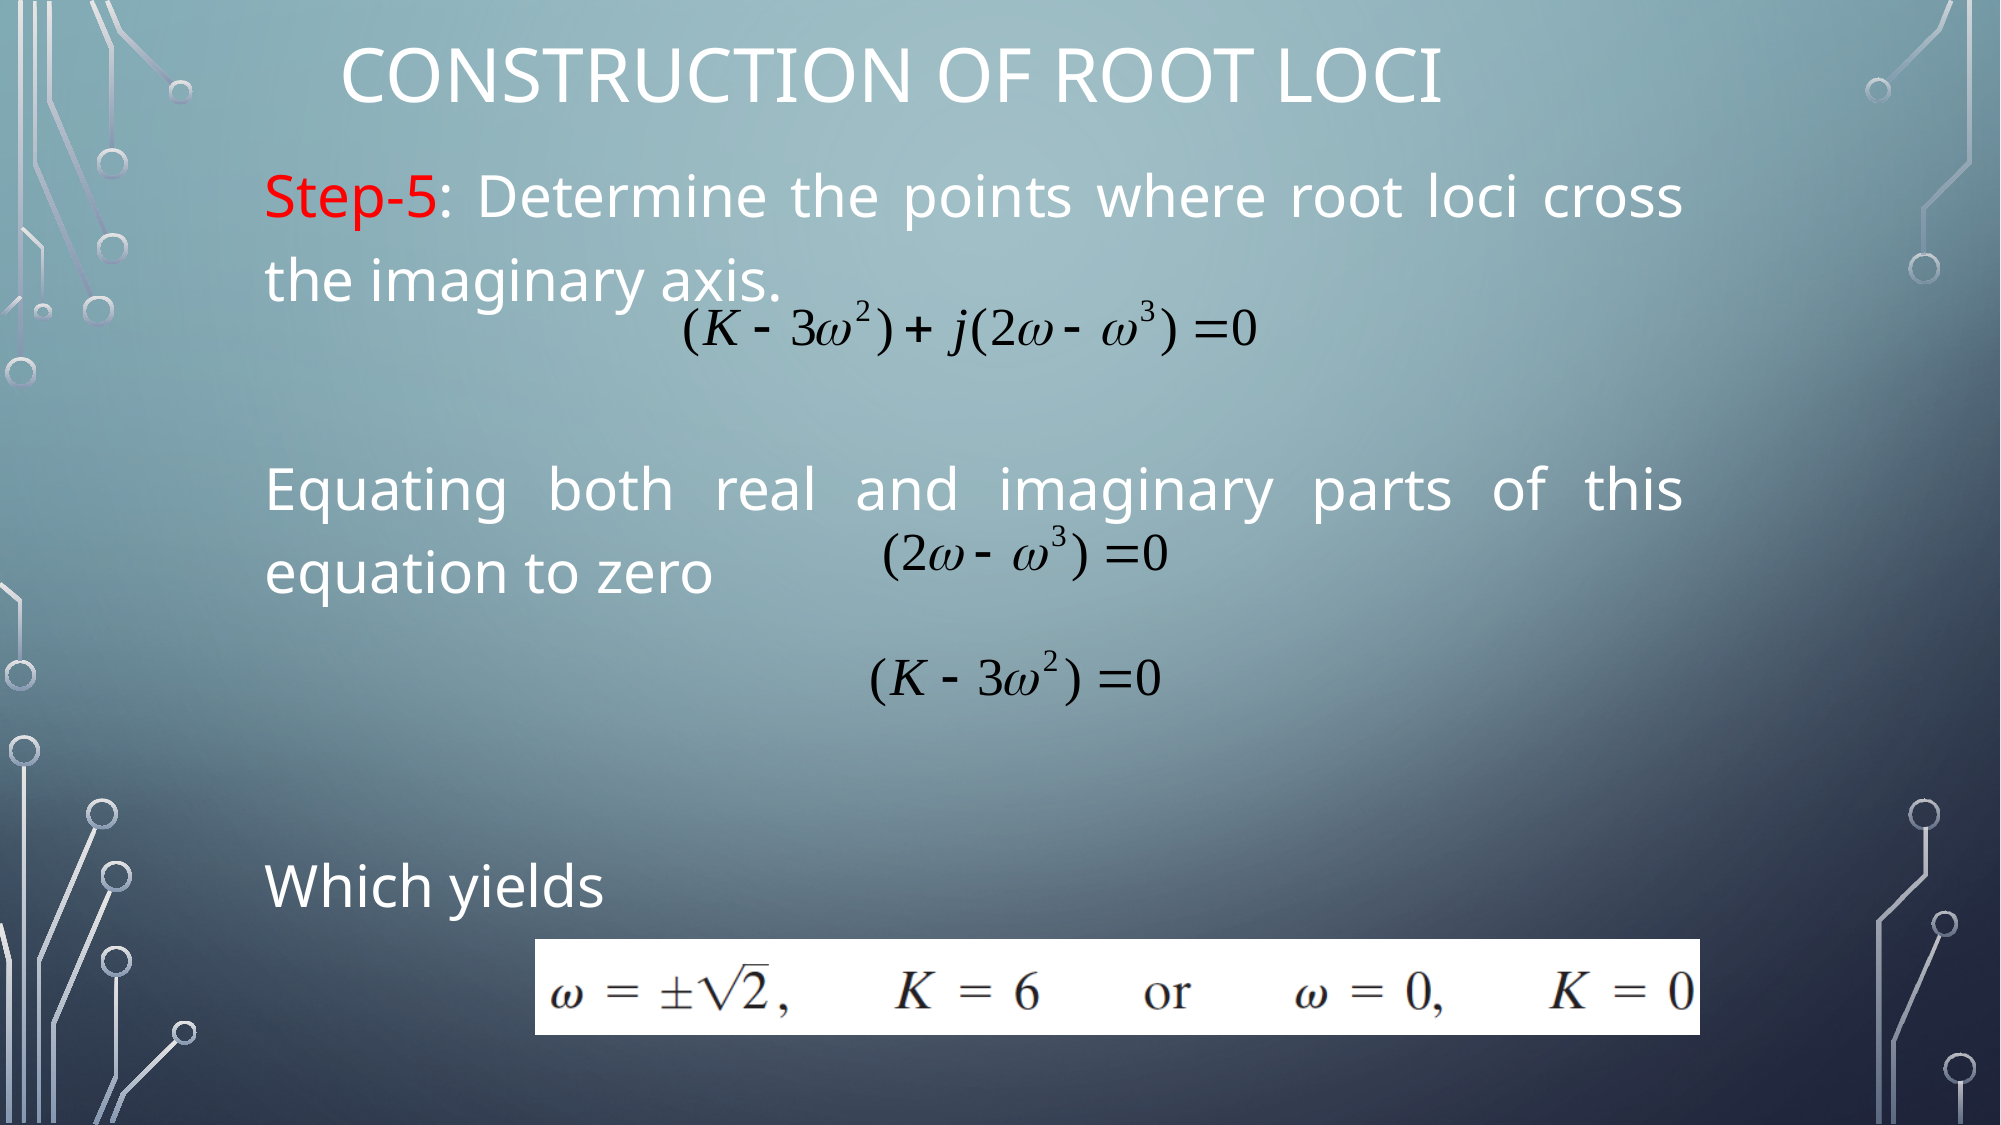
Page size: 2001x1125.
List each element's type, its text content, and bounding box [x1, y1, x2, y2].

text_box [874, 512, 1180, 593]
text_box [862, 637, 1172, 718]
title Construction of root loci [324, 0, 1675, 137]
picture [534, 939, 1701, 1036]
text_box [674, 287, 1266, 368]
list Step-5: Determine the points where root loci cross the imaginary axis. Equating both real and imaginary parts of this equation to zero Which yields [249, 137, 1700, 1100]
